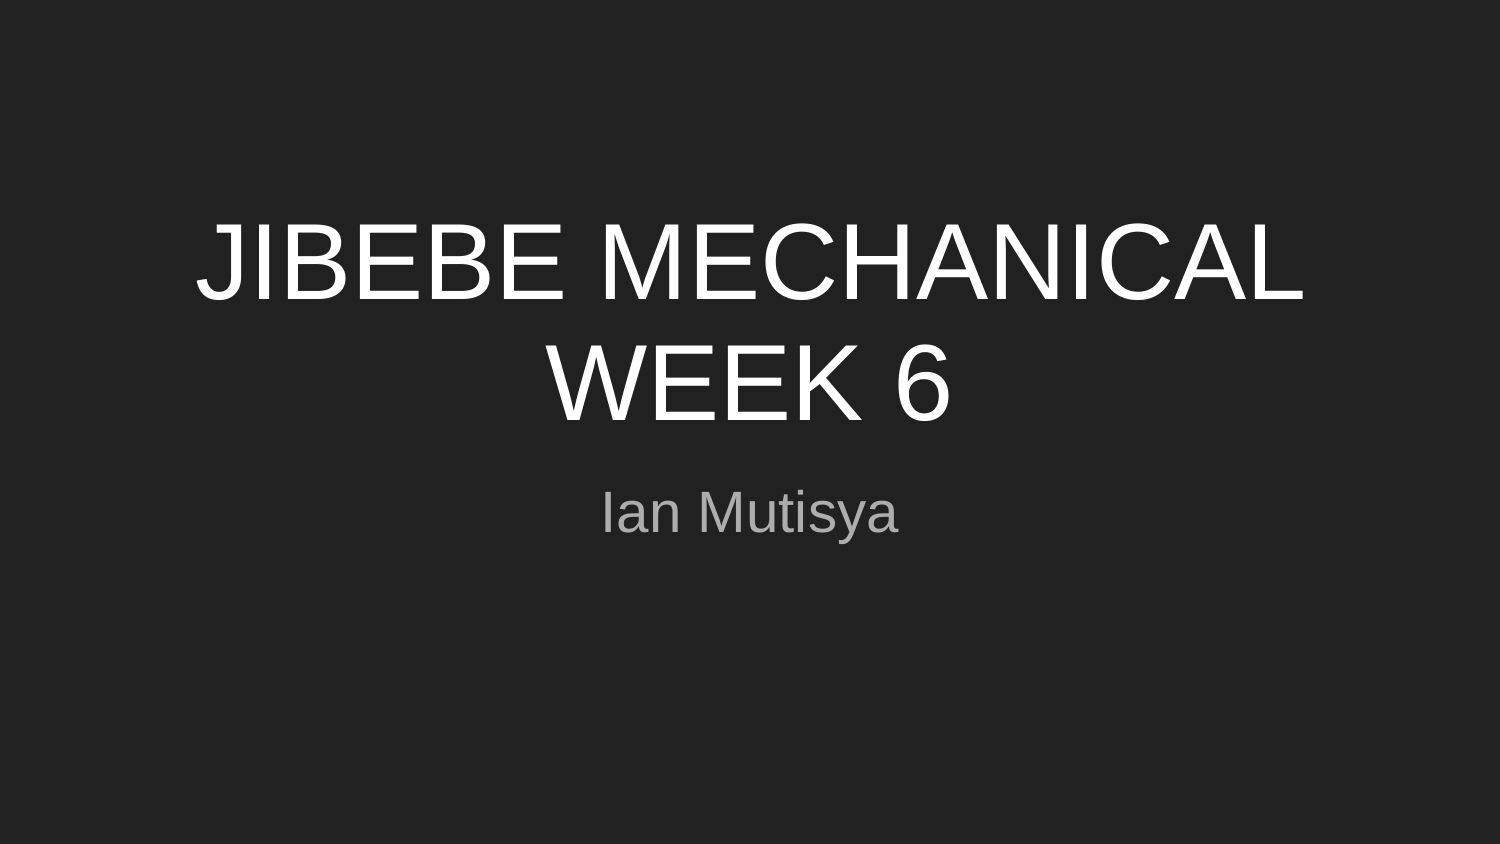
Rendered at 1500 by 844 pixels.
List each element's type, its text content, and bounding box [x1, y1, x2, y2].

subtitle Ian Mutisya [51, 464, 1449, 595]
title JIBEBE MECHANICAL WEEK 6 [51, 122, 1449, 459]
